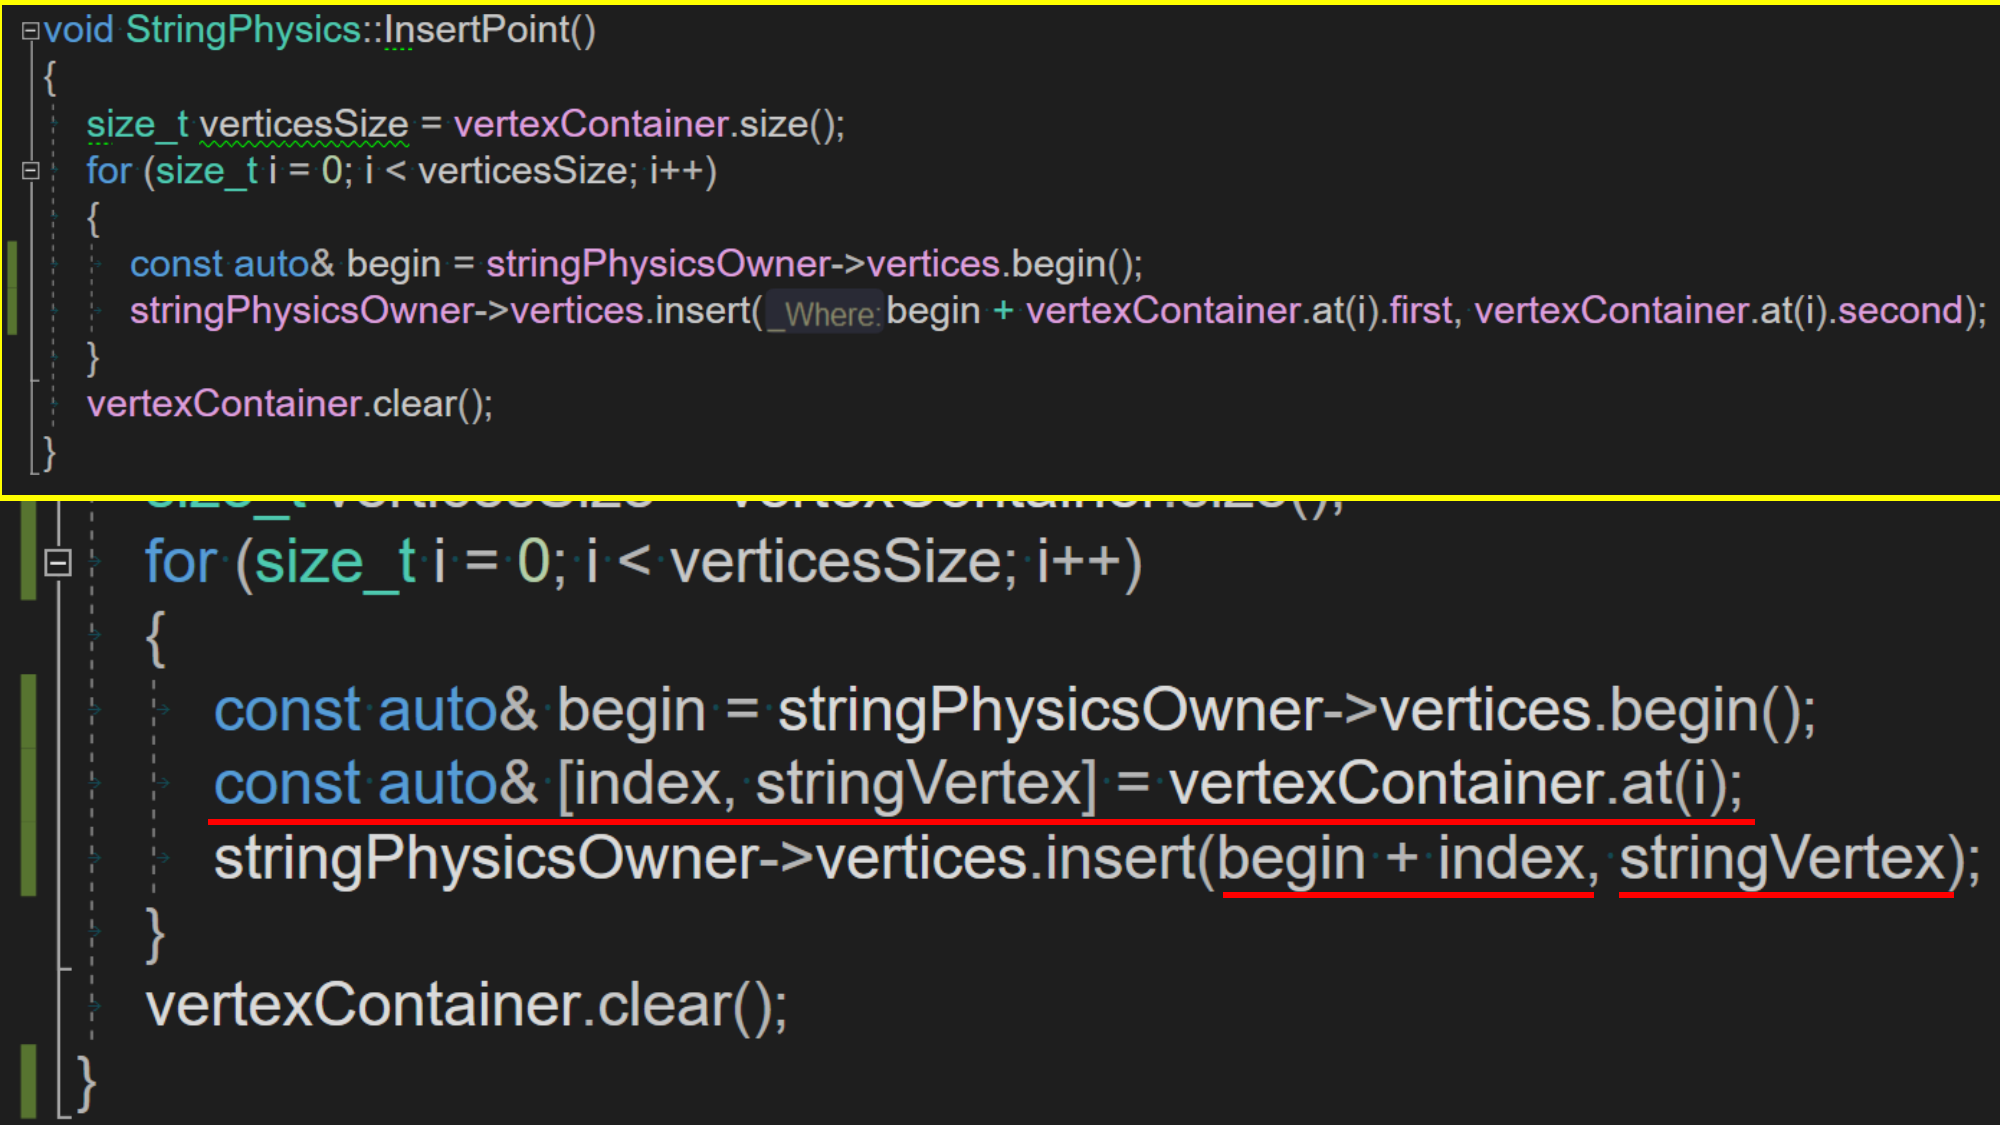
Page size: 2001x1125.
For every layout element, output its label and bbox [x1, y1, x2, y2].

text_box [0, 303, 2000, 1125]
picture [1, 5, 2000, 495]
